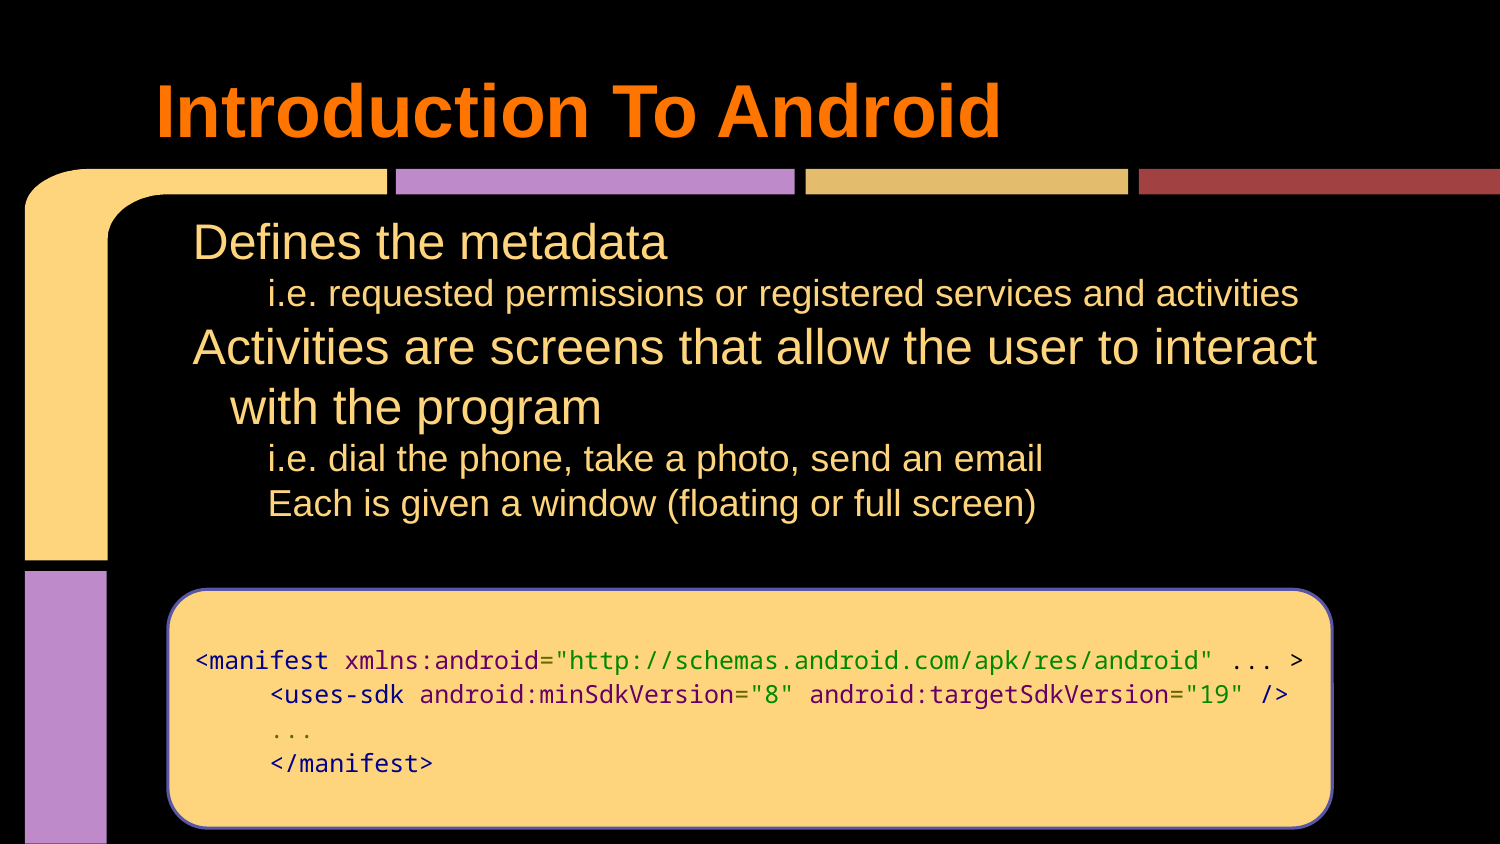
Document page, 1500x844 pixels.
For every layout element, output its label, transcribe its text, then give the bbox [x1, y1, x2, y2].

text_box <manifest xmlns:android="http://schemas.android.com/apk/res/android" ... > <uses-sdk android:minSdkVersion="8" android:targetSdkVersion="19" /> ... </manifest> [167, 589, 1333, 829]
list Defines the metadata i.e. requested permissions or registered services and activities Activities are screens that allow the user to interact with the program i.e. dial the phone, take a photo, send an email Each is given a window (floating or full screen) [140, 194, 1349, 495]
title Introduction To Android [140, 26, 1425, 168]
